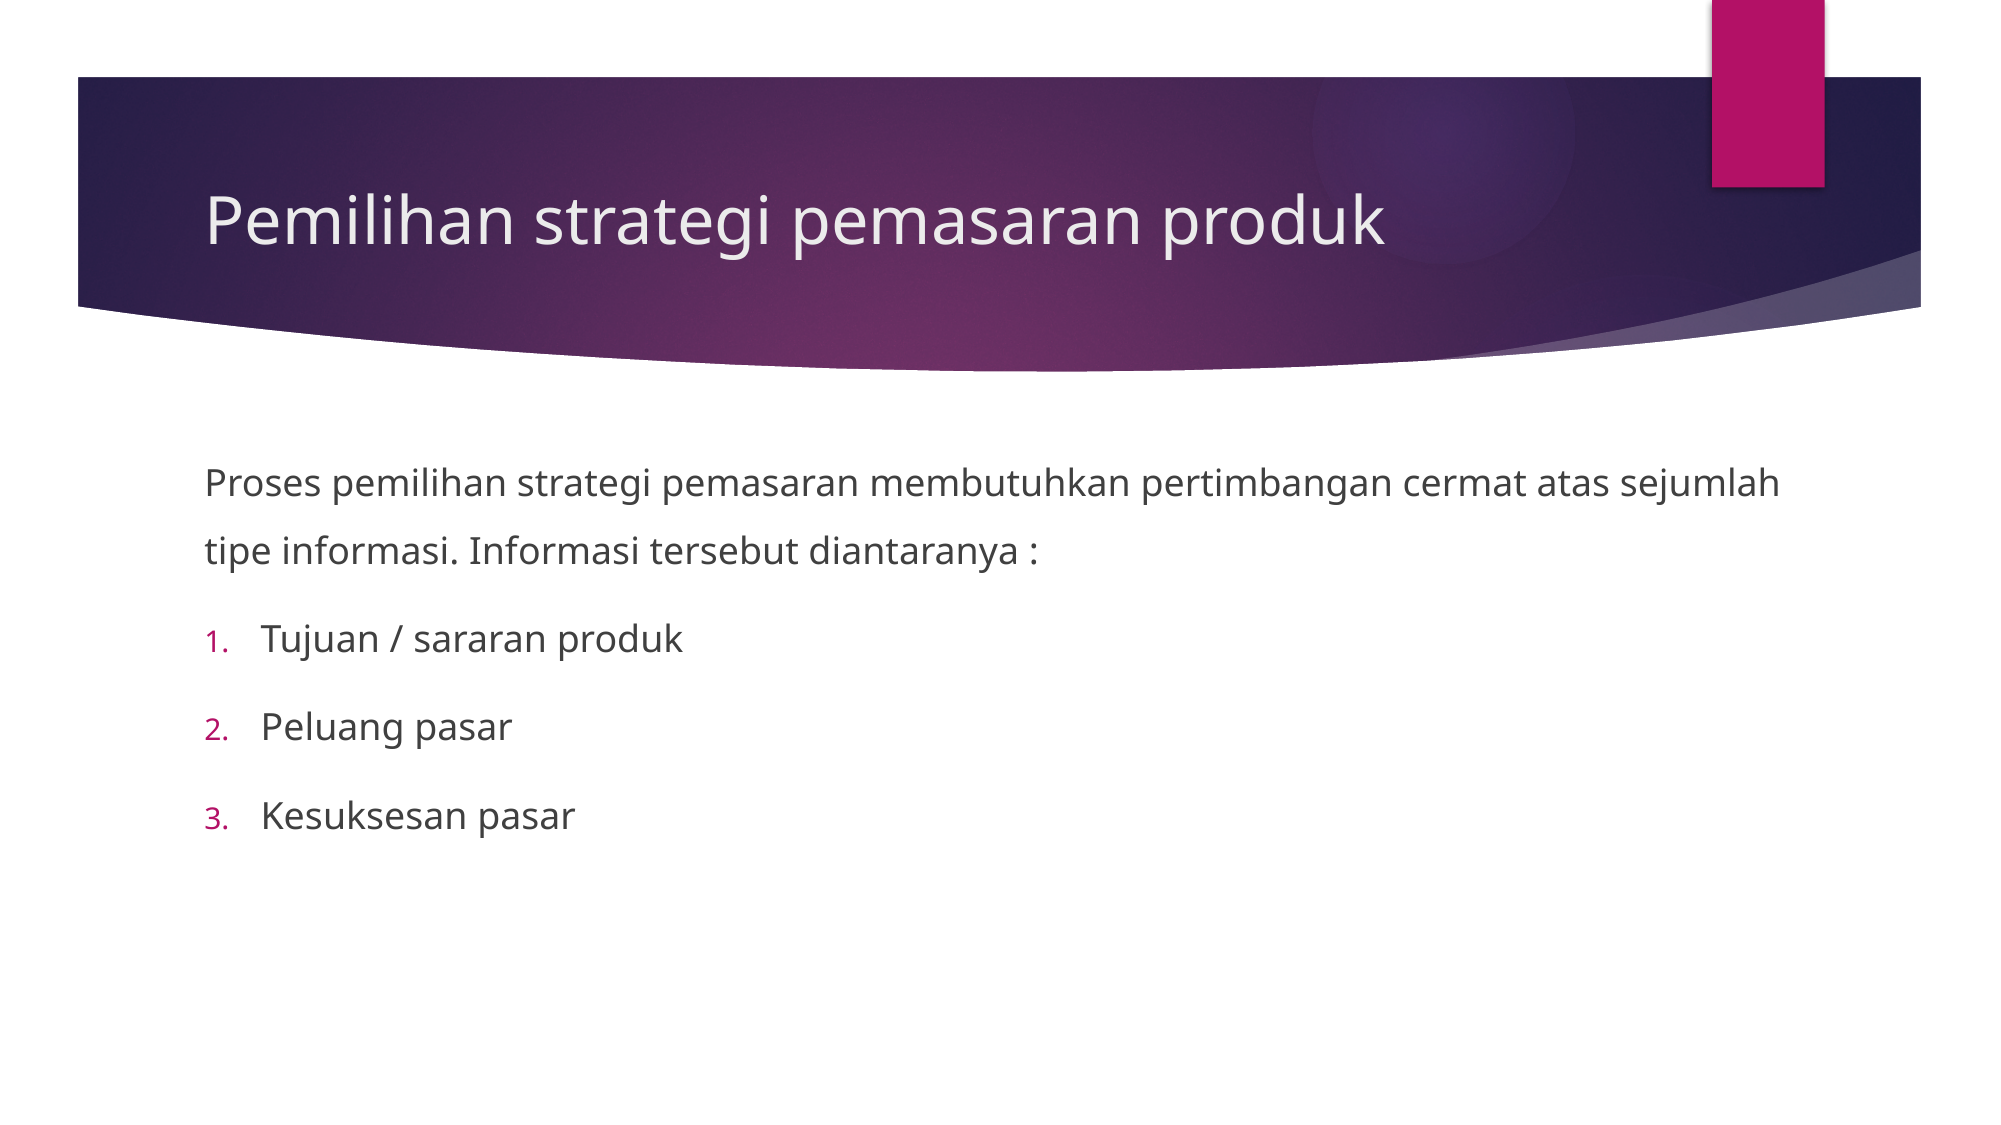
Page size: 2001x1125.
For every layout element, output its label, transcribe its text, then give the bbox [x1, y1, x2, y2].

list Proses pemilihan strategi pemasaran membutuhkan pertimbangan cermat atas sejumlah tipe informasi. Informasi tersebut diantaranya : Tujuan / sararan produk Peluang pasar Kesuksesan pasar [189, 429, 1866, 903]
title Pemilihan strategi pemasaran produk [189, 159, 1655, 276]
